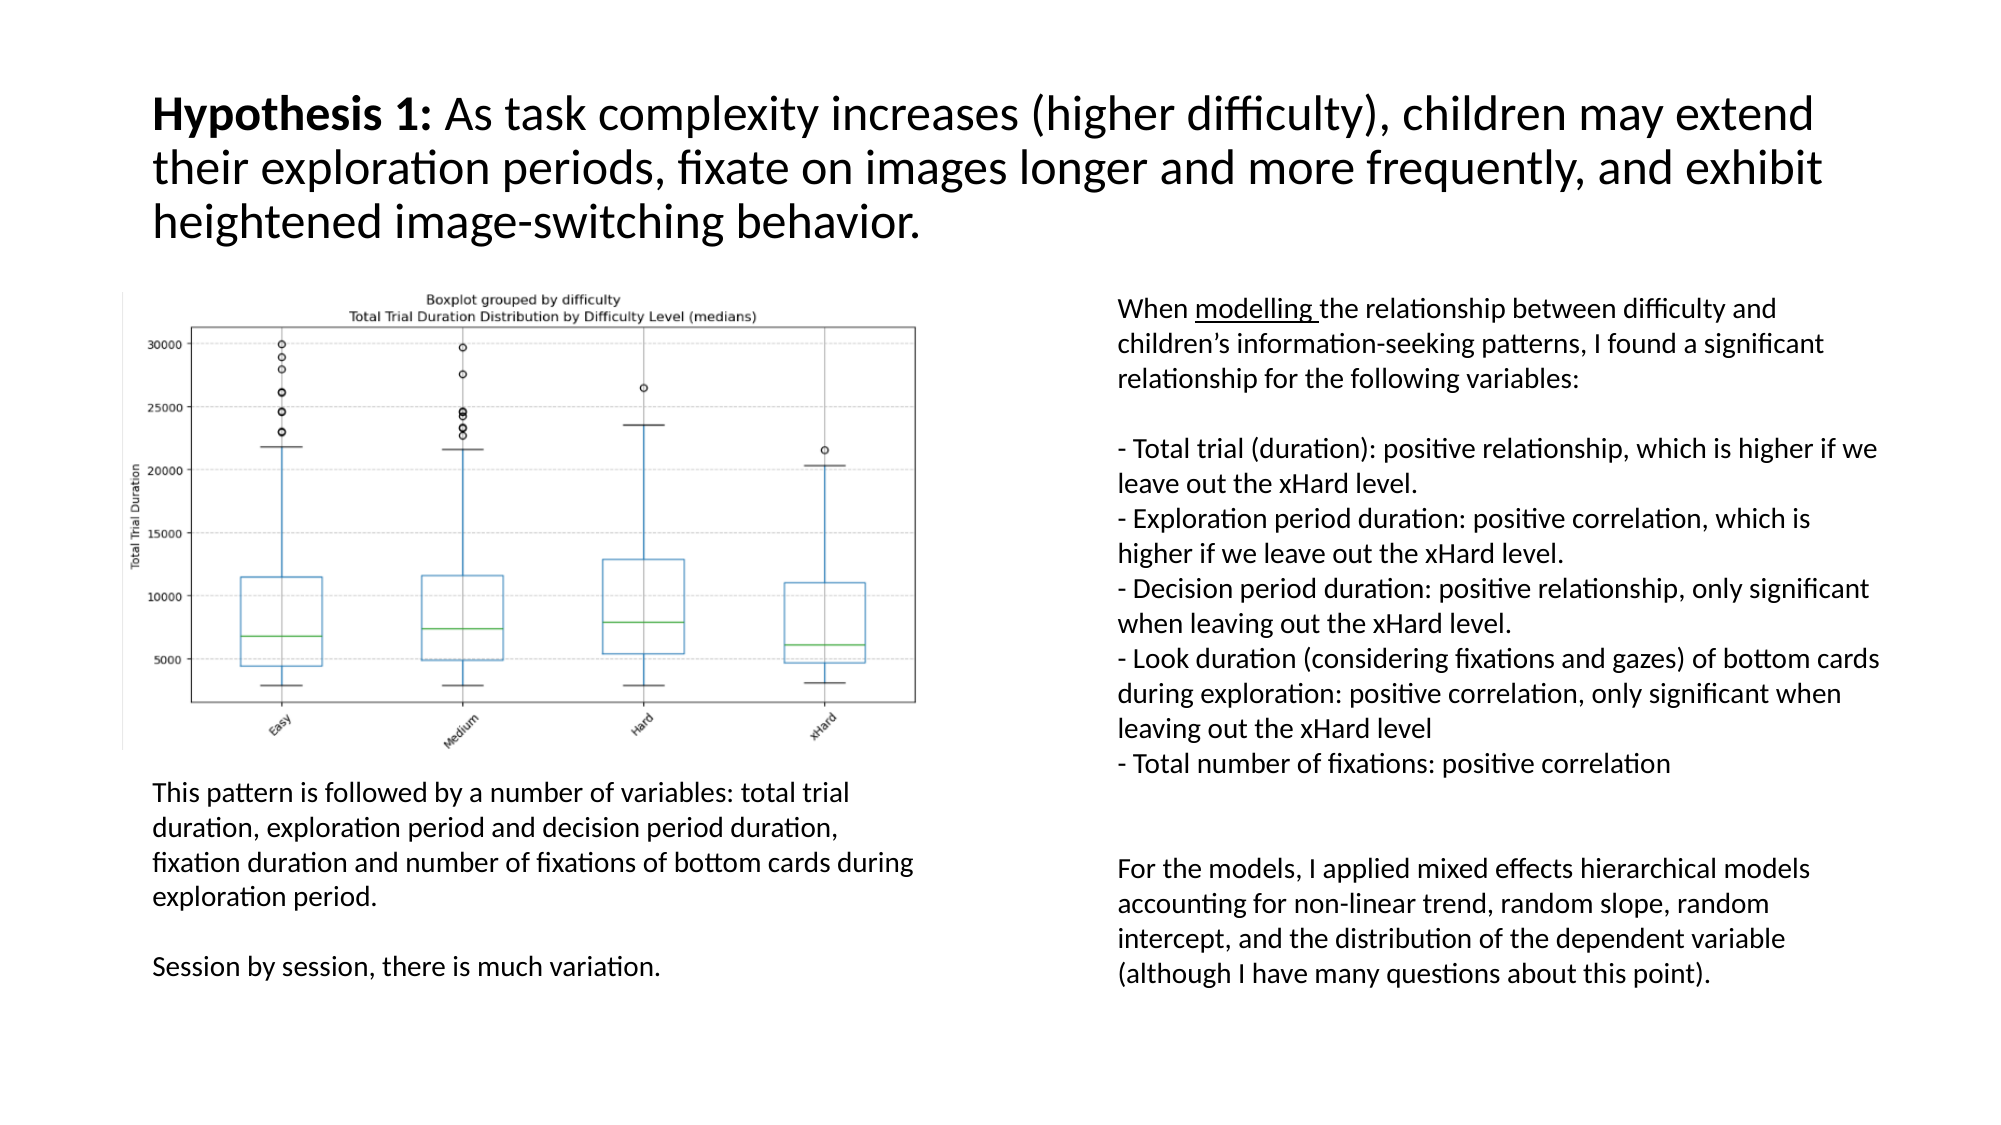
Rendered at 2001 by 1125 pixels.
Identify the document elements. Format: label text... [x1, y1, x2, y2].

picture [122, 292, 933, 750]
title Hypothesis 1: As task complexity increases (higher difficulty), children may extend their exploration periods, fixate on images longer and more frequently, and exhibit heightened image-switching behavior. [137, 59, 1863, 278]
text_box When modelling the relationship between difficulty and children’s information-seeking patterns, I found a significant relationship for the following variables: - Total trial (duration): positive relationship, which is higher if we leave out the xHard level. - Exploration period duration: positive correlation, which is higher if we leave out the xHard level. - Decision period duration: positive relationship, only significant when leaving out the xHard level. - Look duration (considering fixations and gazes) of bottom cards during exploration: positive correlation, only significant when leaving out the xHard level - Total number of fixations: positive correlation For the models, I applied mixed effects hierarchical models accounting for non-linear trend, random slope, random intercept, and the distribution of the dependent variable (although I have many questions about this point). [1102, 282, 1898, 997]
text_box This pattern is followed by a number of variables: total trial duration, exploration period and decision period duration, fixation duration and number of fixations of bottom cards during exploration period. Session by session, there is much variation. [137, 765, 933, 991]
